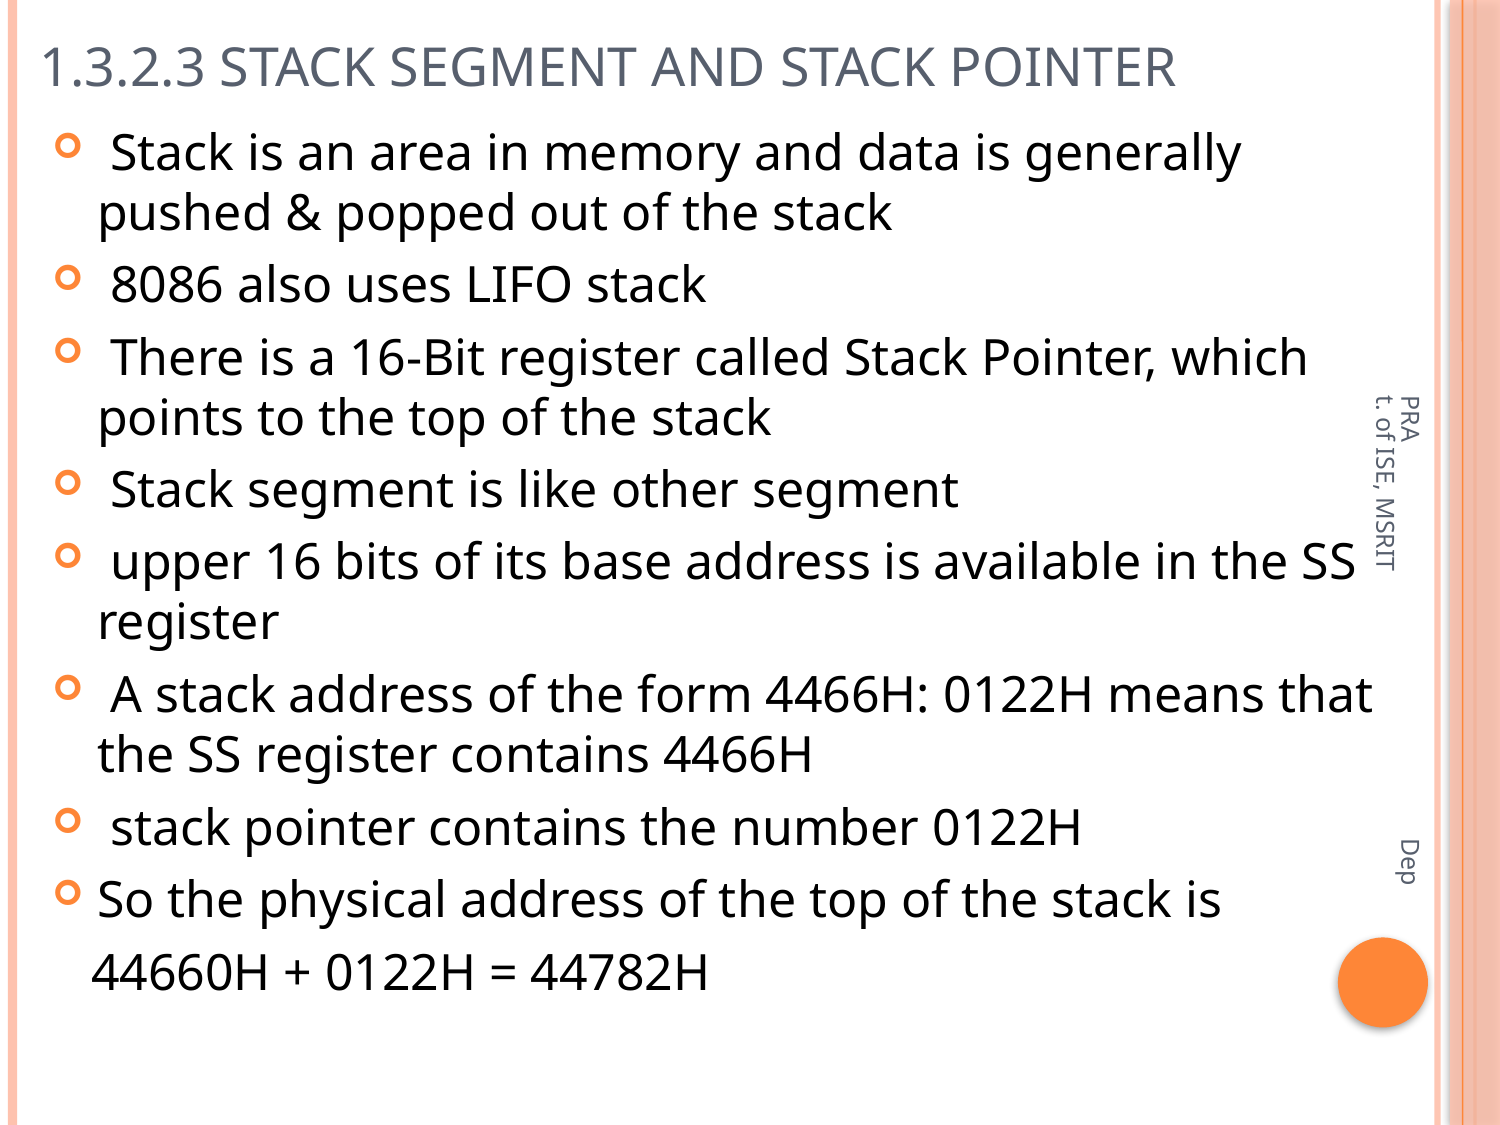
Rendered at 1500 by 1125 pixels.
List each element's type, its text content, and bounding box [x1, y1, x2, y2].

footer PRA Dept. of ISE, MSRIT [1379, 380, 1440, 906]
list Stack is an area in memory and data is generally pushed & popped out of the stack 8086 also uses LIFO stack There is a 16-Bit register called Stack Pointer, which points to the top of the stack Stack segment is like other segment upper 16 bits of its base address is available in the SS register A stack address of the form 4466H: 0122H means that the SS register contains 4466H stack pointer contains the number 0122H So the physical address of the top of the stack is 44660H + 0122H = 44782H [37, 112, 1438, 1125]
text_box 1.3.2.3 Stack Segment and Stack Pointer [24, 24, 1250, 105]
